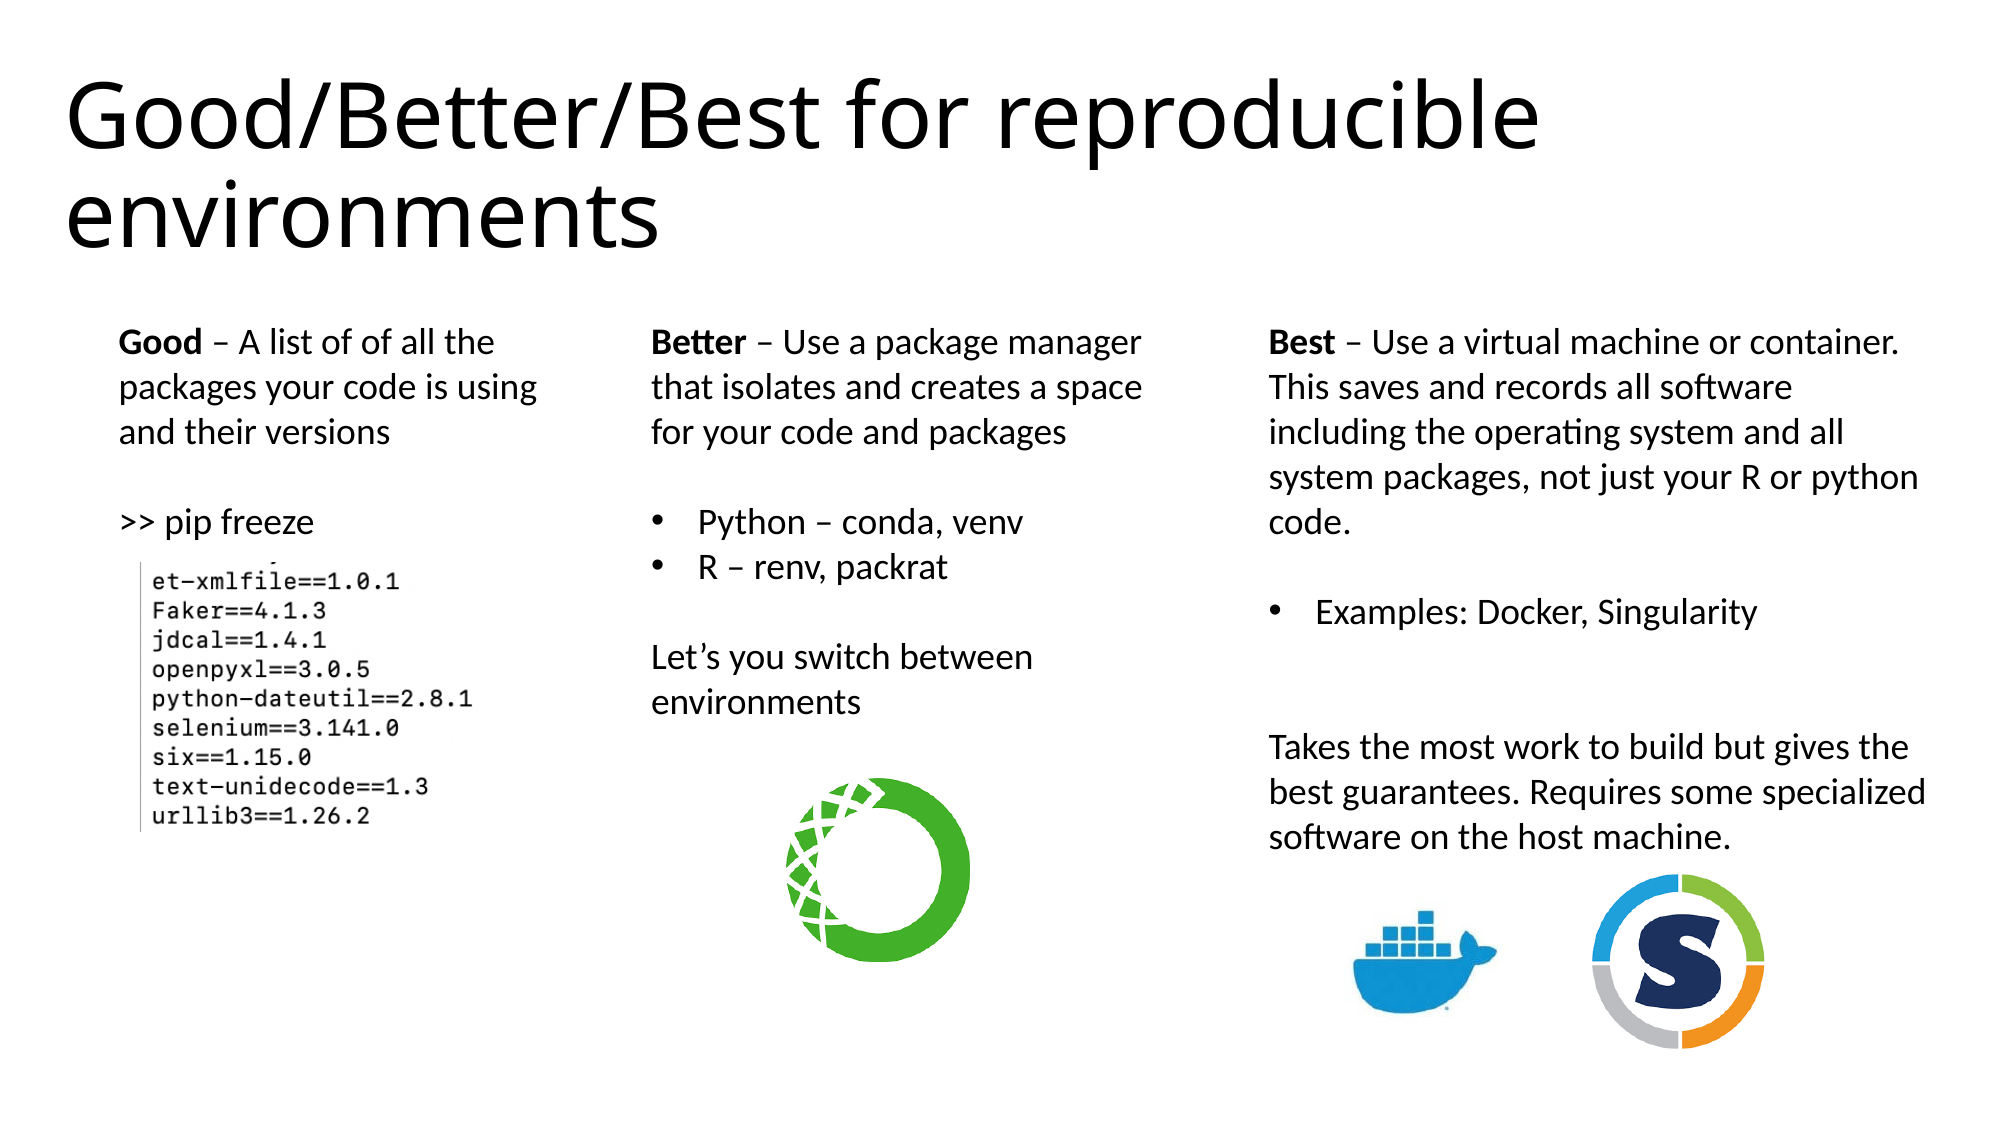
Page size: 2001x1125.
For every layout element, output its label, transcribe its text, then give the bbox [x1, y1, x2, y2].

text_box Good – A list of of all the packages your code is using and their versions >> pip freeze [103, 309, 583, 550]
picture [1328, 869, 1512, 1053]
picture [139, 562, 480, 832]
picture [786, 778, 970, 962]
text_box Better – Use a package manager that isolates and creates a space for your code and packages Python – conda, venv R – renv, packrat Let’s you switch between environments [636, 309, 1200, 775]
text_box Best – Use a virtual machine or container. This saves and records all software including the operating system and all system packages, not just your R or python code. Examples: Docker, Singularity Takes the most work to build but gives the best guarantees. Requires some specialized software on the host machine. [1253, 309, 1951, 865]
title Good/Better/Best for reproducible environments [49, 59, 1914, 278]
picture [1586, 869, 1769, 1053]
